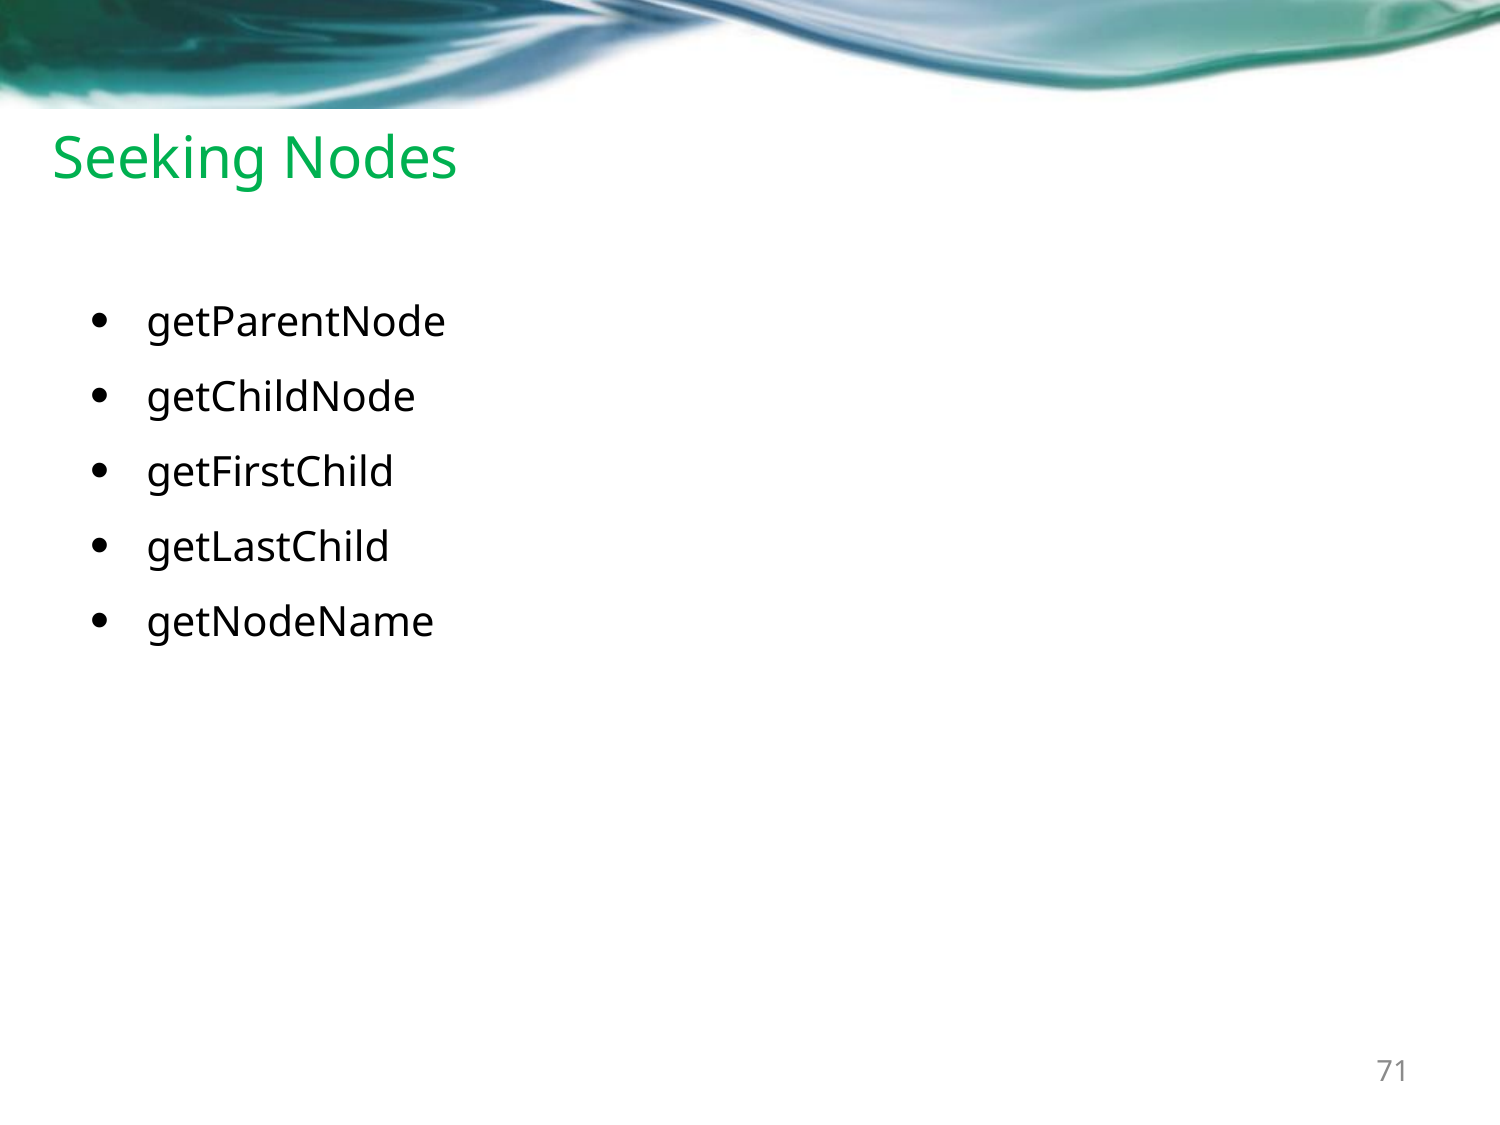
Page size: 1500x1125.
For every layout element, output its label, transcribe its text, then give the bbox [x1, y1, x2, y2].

title Seeking Nodes [37, 112, 1438, 225]
list getParentNode getChildNode getFirstChild getLastChild getNodeName [75, 262, 1475, 1075]
picture [0, 0, 1500, 109]
slide_number 71 [1074, 1042, 1425, 1103]
